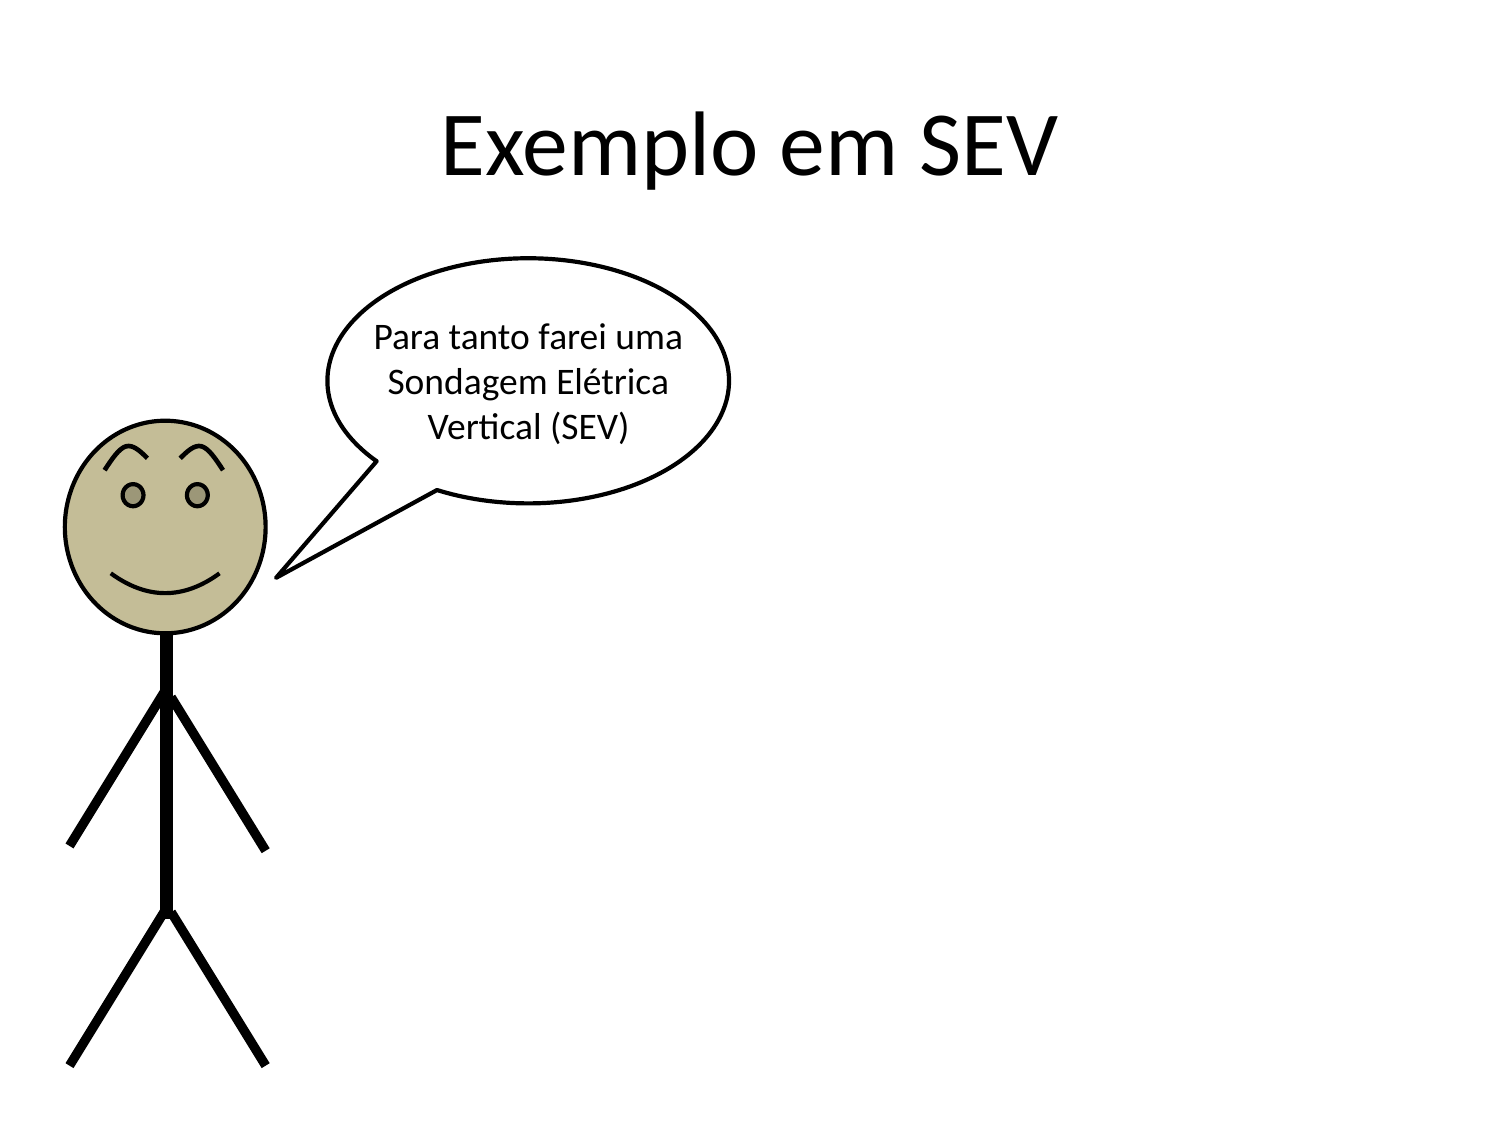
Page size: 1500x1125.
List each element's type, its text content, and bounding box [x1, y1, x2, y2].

title Exemplo em SEV [75, 45, 1425, 233]
text_box Para tanto farei uma Sondagem Elétrica Vertical (SEV) [323, 304, 734, 455]
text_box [64, 420, 266, 1066]
text_box [274, 455, 692, 580]
text_box [368, 256, 689, 304]
